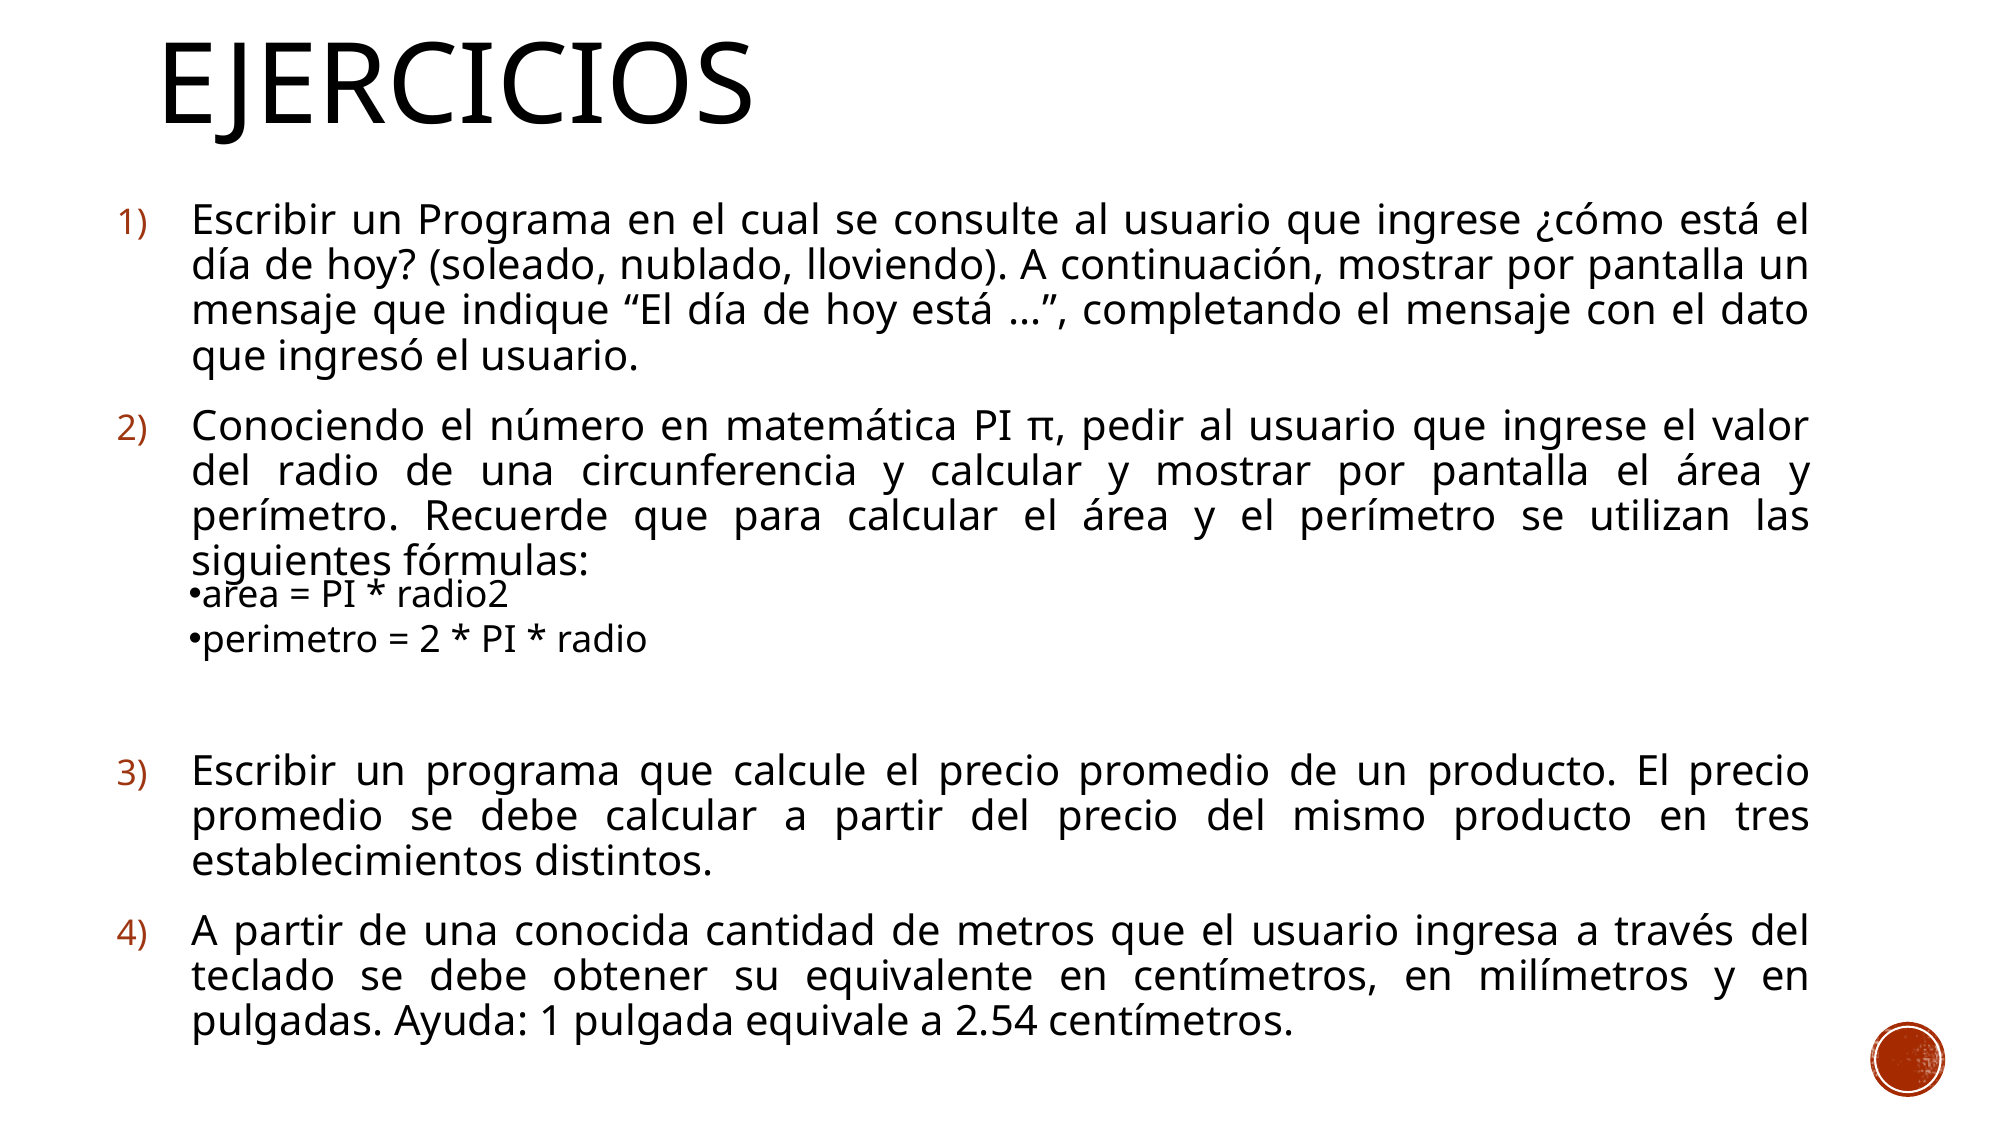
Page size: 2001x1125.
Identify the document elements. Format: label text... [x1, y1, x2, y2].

text_box area = PI * radio2 perimetro = 2 * PI * radio [173, 562, 679, 668]
list Escribir un Programa en el cual se consulte al usuario que ingrese ¿cómo está el día de hoy? (soleado, nublado, lloviendo). A continuación, mostrar por pantalla un mensaje que indique “El día de hoy está ...”, completando el mensaje con el dato que ingresó el usuario. Conociendo el número en matemática PI π, pedir al usuario que ingrese el valor del radio de una circunferencia y calcular y mostrar por pantalla el área y perímetro. Recuerde que para calcular el área y el perímetro se utilizan las siguientes fórmulas: Escribir un programa que calcule el precio promedio de un producto. El precio promedio se debe calcular a partir del precio del mismo producto en tres establecimientos distintos. A partir de una conocida cantidad de metros que el usuario ingresa a través del teclado se debe obtener su equivalente en centímetros, en milímetros y en pulgadas. Ayuda: 1 pulgada equivale a 2.54 centímetros. [101, 191, 1827, 1057]
title Ejercicios [140, 0, 1791, 187]
